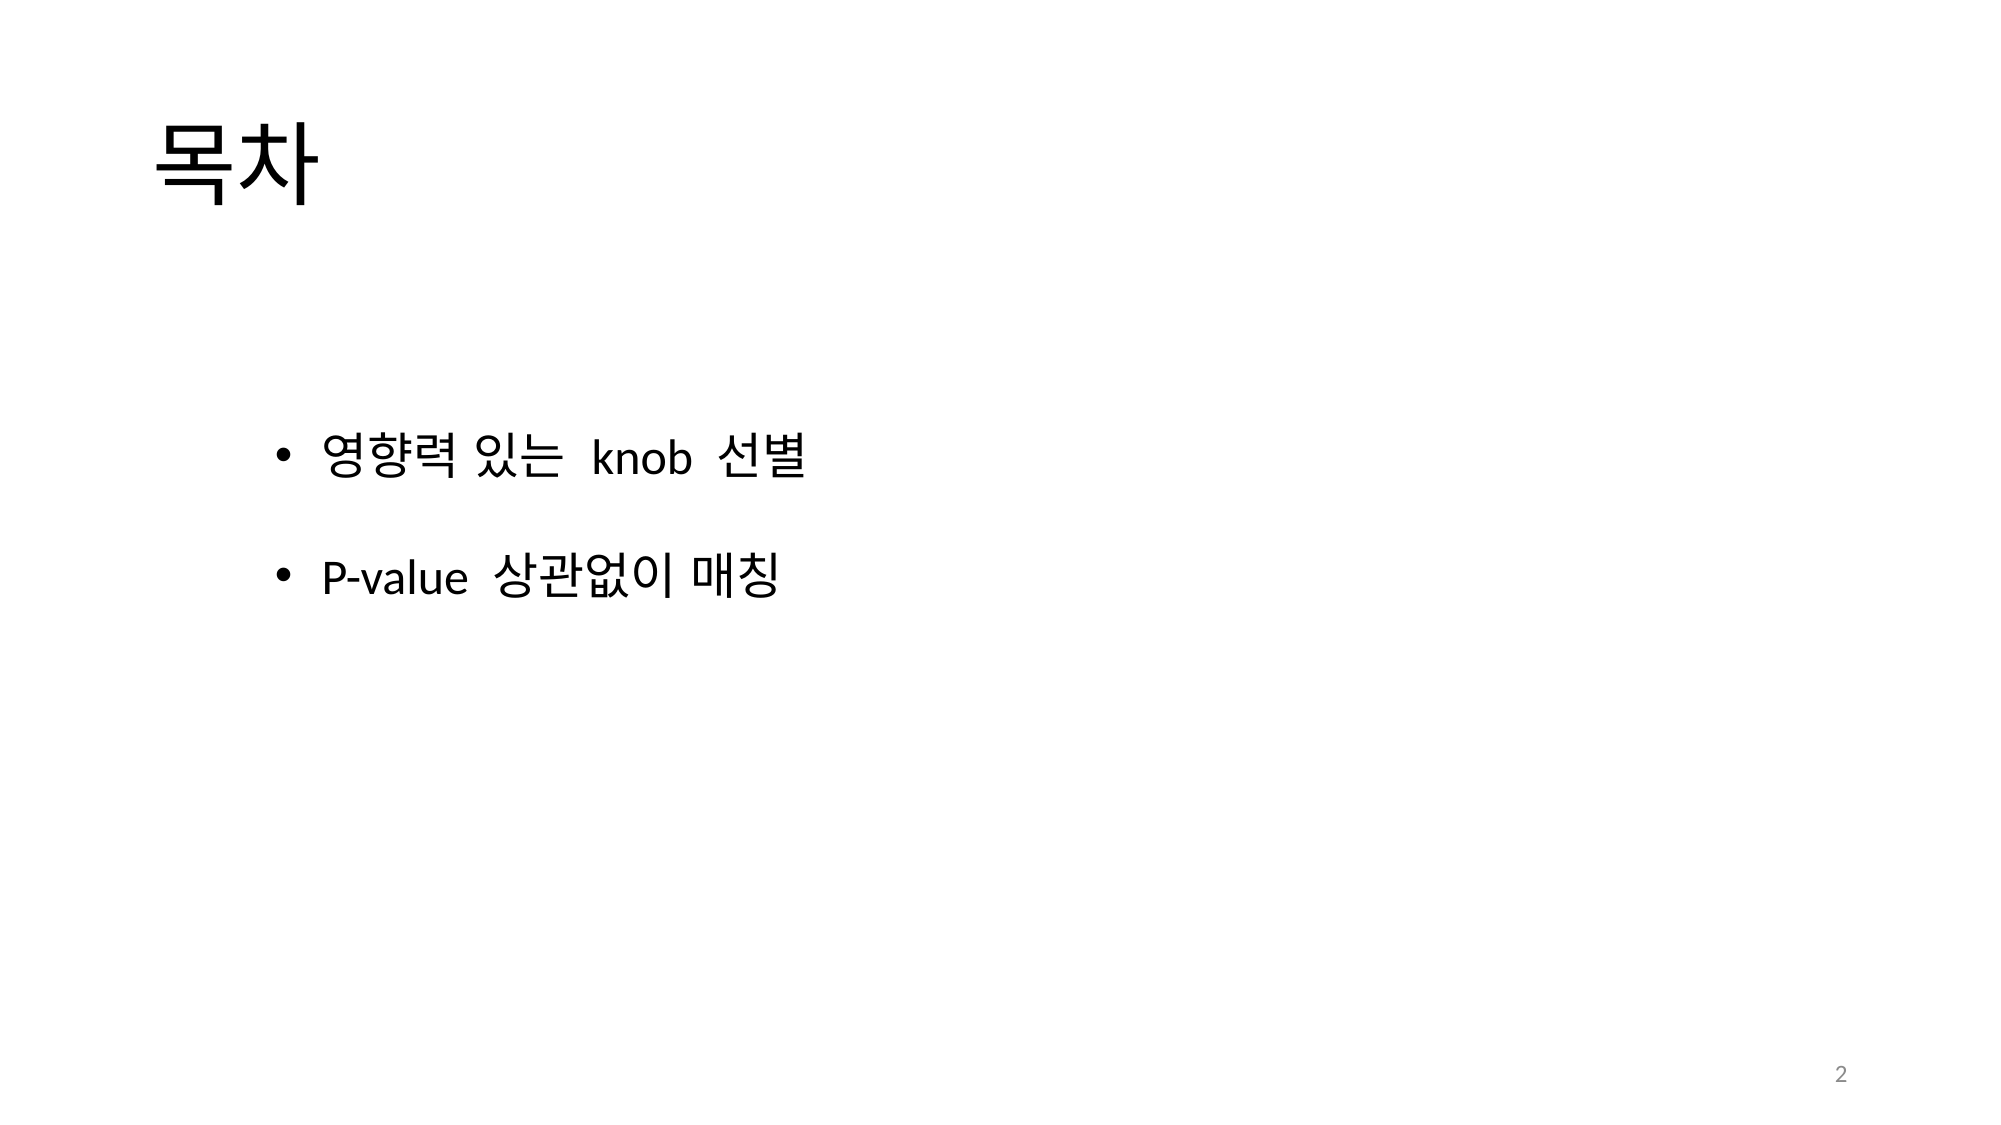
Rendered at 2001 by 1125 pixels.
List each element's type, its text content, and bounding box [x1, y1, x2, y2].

title 목차 [137, 59, 1863, 278]
slide_number 2 [1412, 1042, 1863, 1103]
text_box 영향력 있는 knob 선별 P-value 상관없이 매칭 [260, 356, 1588, 612]
